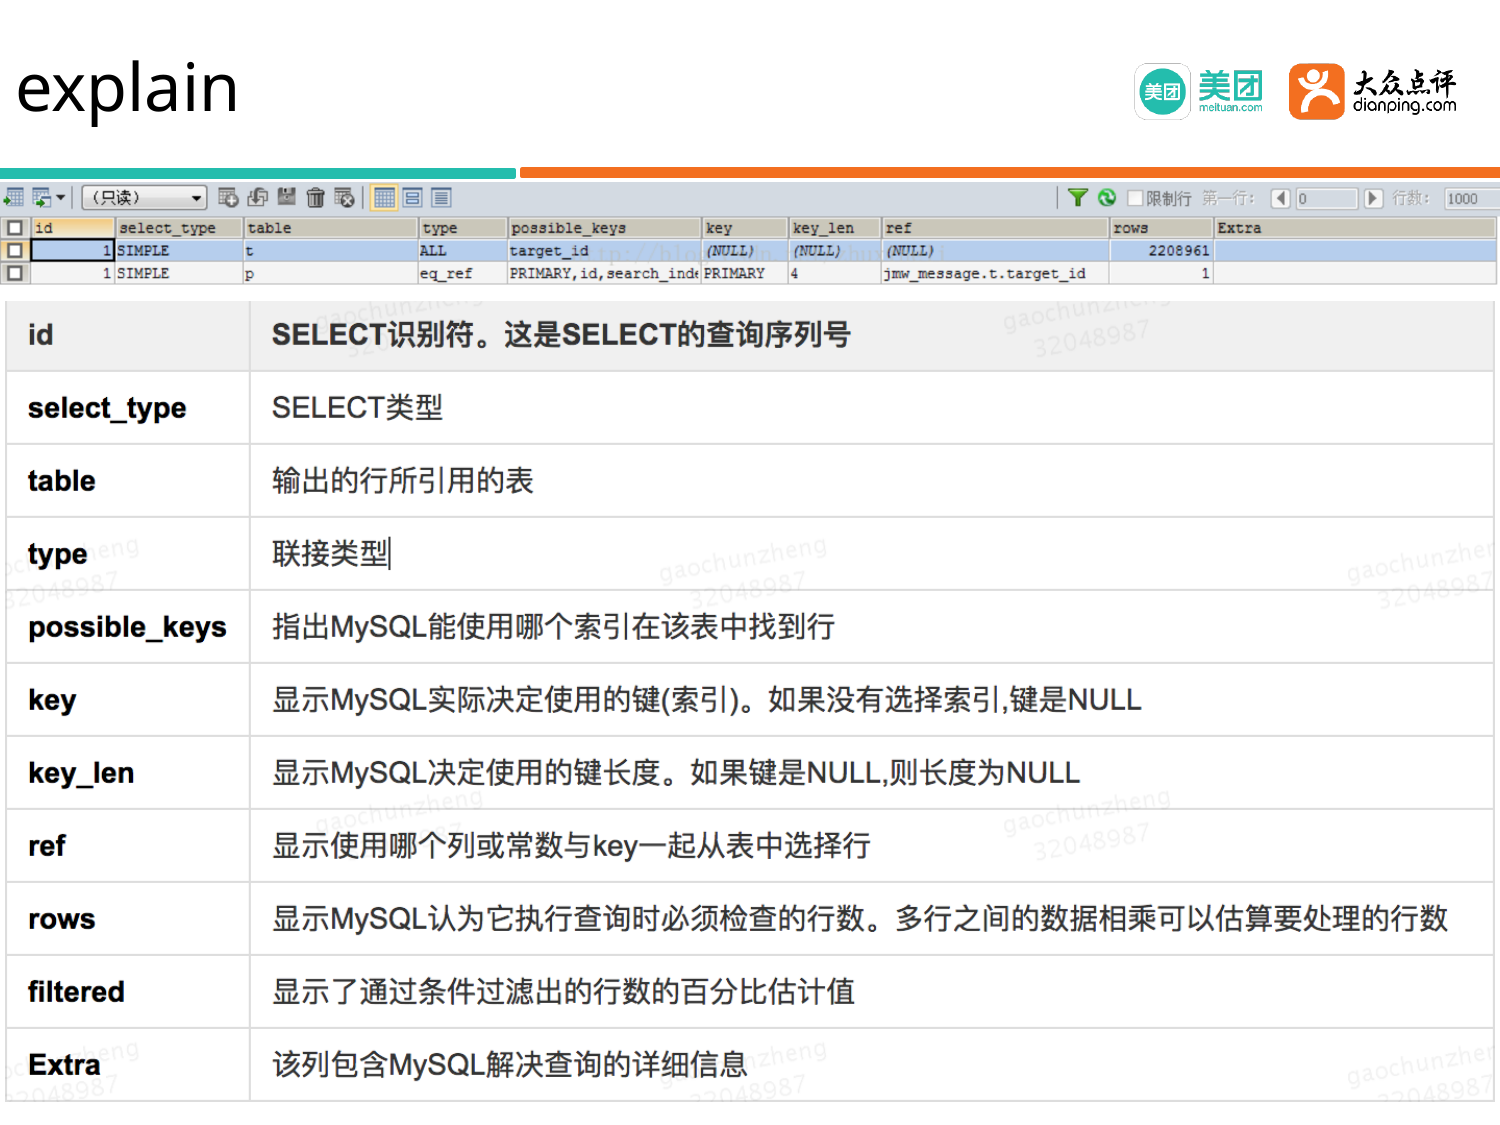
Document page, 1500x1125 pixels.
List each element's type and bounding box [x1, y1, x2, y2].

text_box [0, 0, 1500, 181]
picture [0, 182, 1500, 1103]
